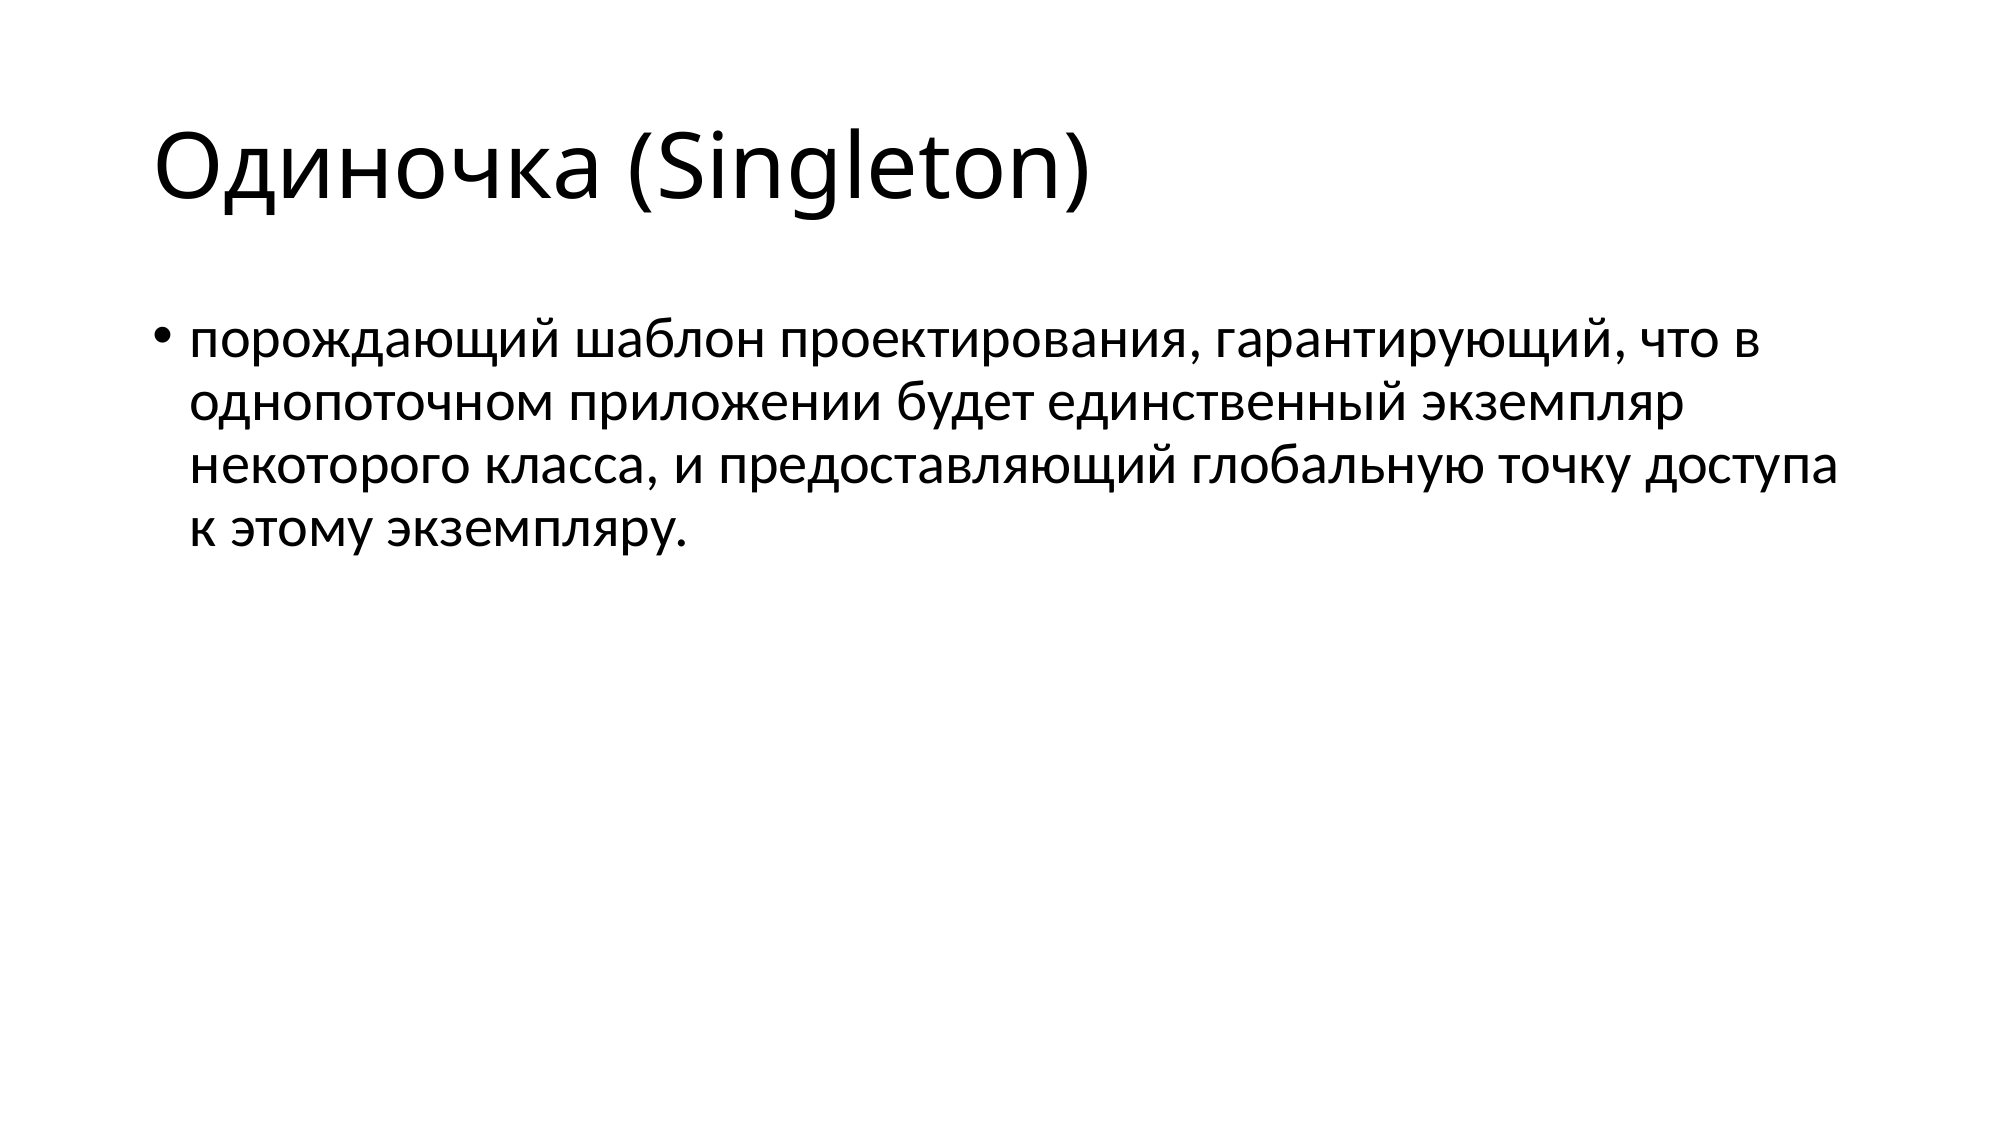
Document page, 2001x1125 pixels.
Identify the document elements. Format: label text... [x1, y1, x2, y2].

list порождающий шаблон проектирования, гарантирующий, что в однопоточном приложении будет единственный экземпляр некоторого класса, и предоставляющий глобальную точку доступа к этому экземпляру. [137, 299, 1863, 1014]
title Одиночка (Singleton) [137, 59, 1863, 278]
